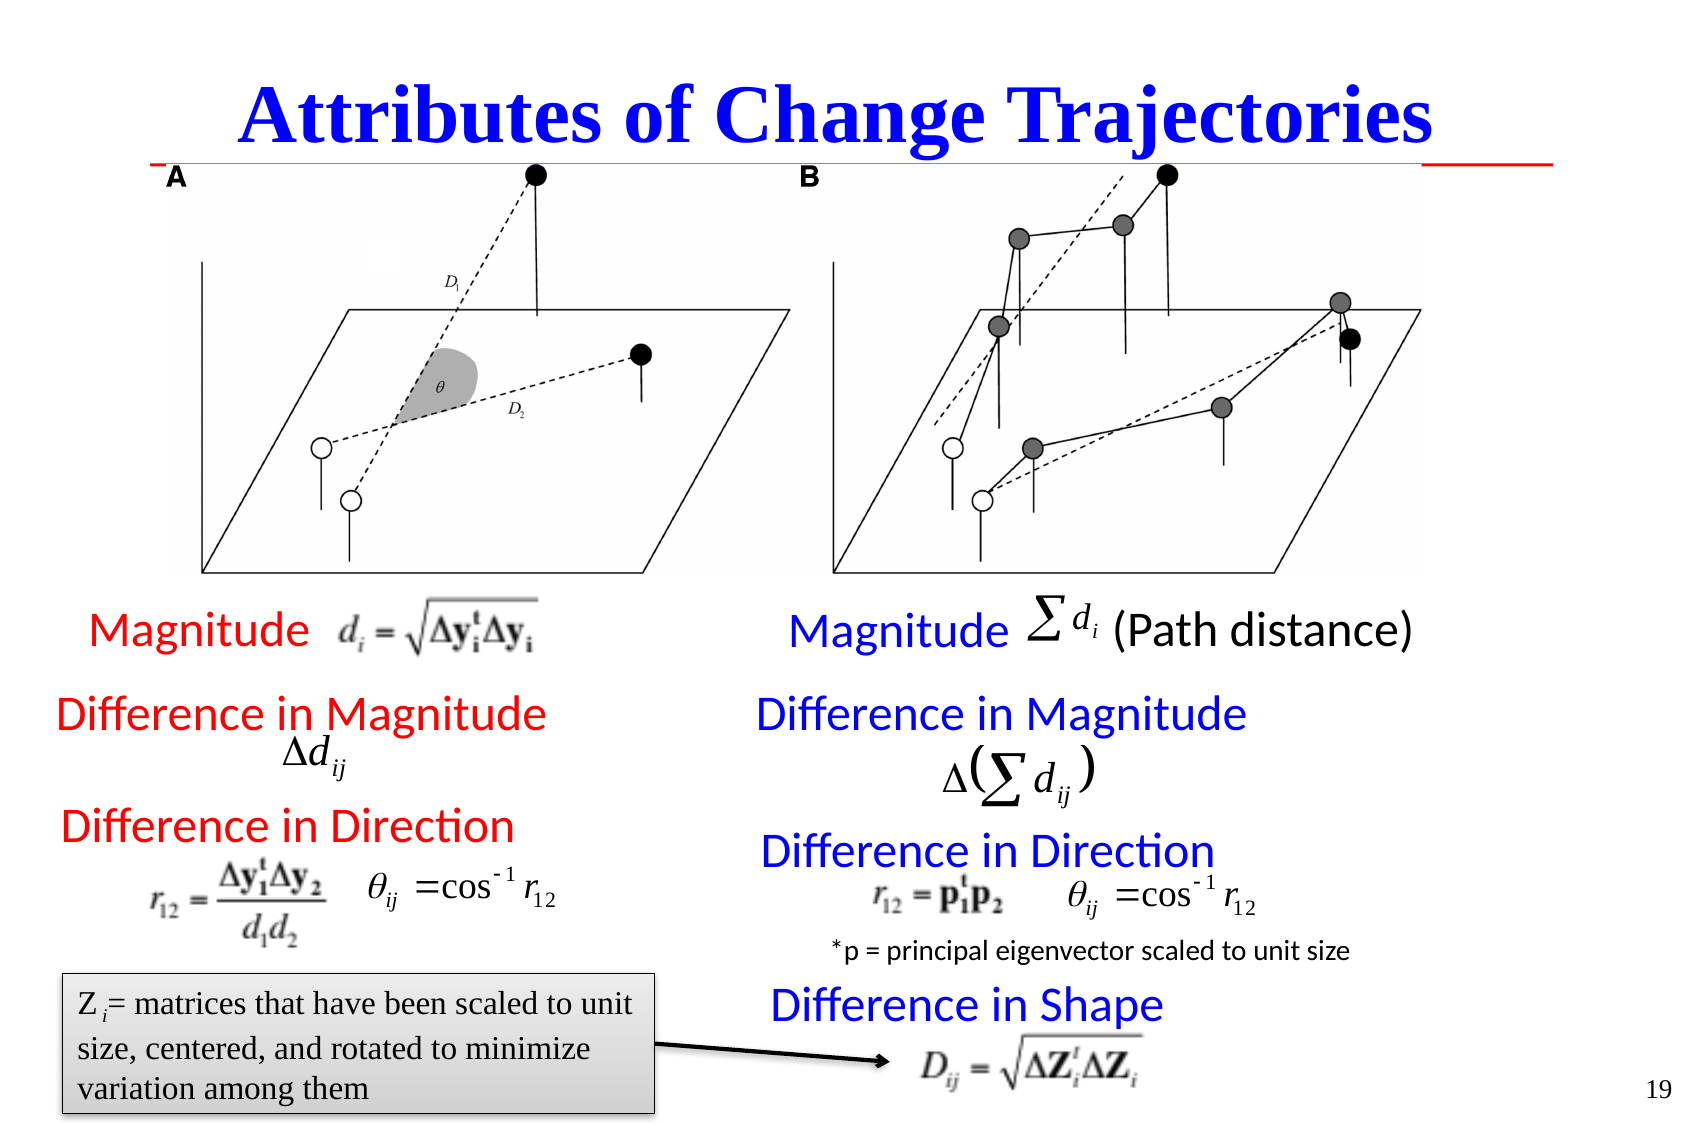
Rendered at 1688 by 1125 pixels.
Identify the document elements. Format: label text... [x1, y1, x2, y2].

picture [165, 164, 1422, 574]
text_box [145, 848, 329, 951]
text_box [654, 1041, 891, 1063]
text_box Magnitude [73, 589, 326, 665]
text_box Difference in Magnitude [40, 672, 564, 748]
title Attributes of Change Trajectories [25, 15, 1648, 113]
title Attributes of Change Trajectories [25, 114, 1648, 204]
text_box Z i= matrices that have been scaled to unit size, centered, and rotated to minimize variation among them [62, 973, 655, 1114]
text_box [333, 590, 541, 659]
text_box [737, 588, 1465, 1098]
text_box Difference in Direction [45, 785, 532, 861]
slide_number 19 [1335, 1050, 1688, 1125]
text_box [274, 722, 355, 792]
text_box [362, 856, 563, 921]
